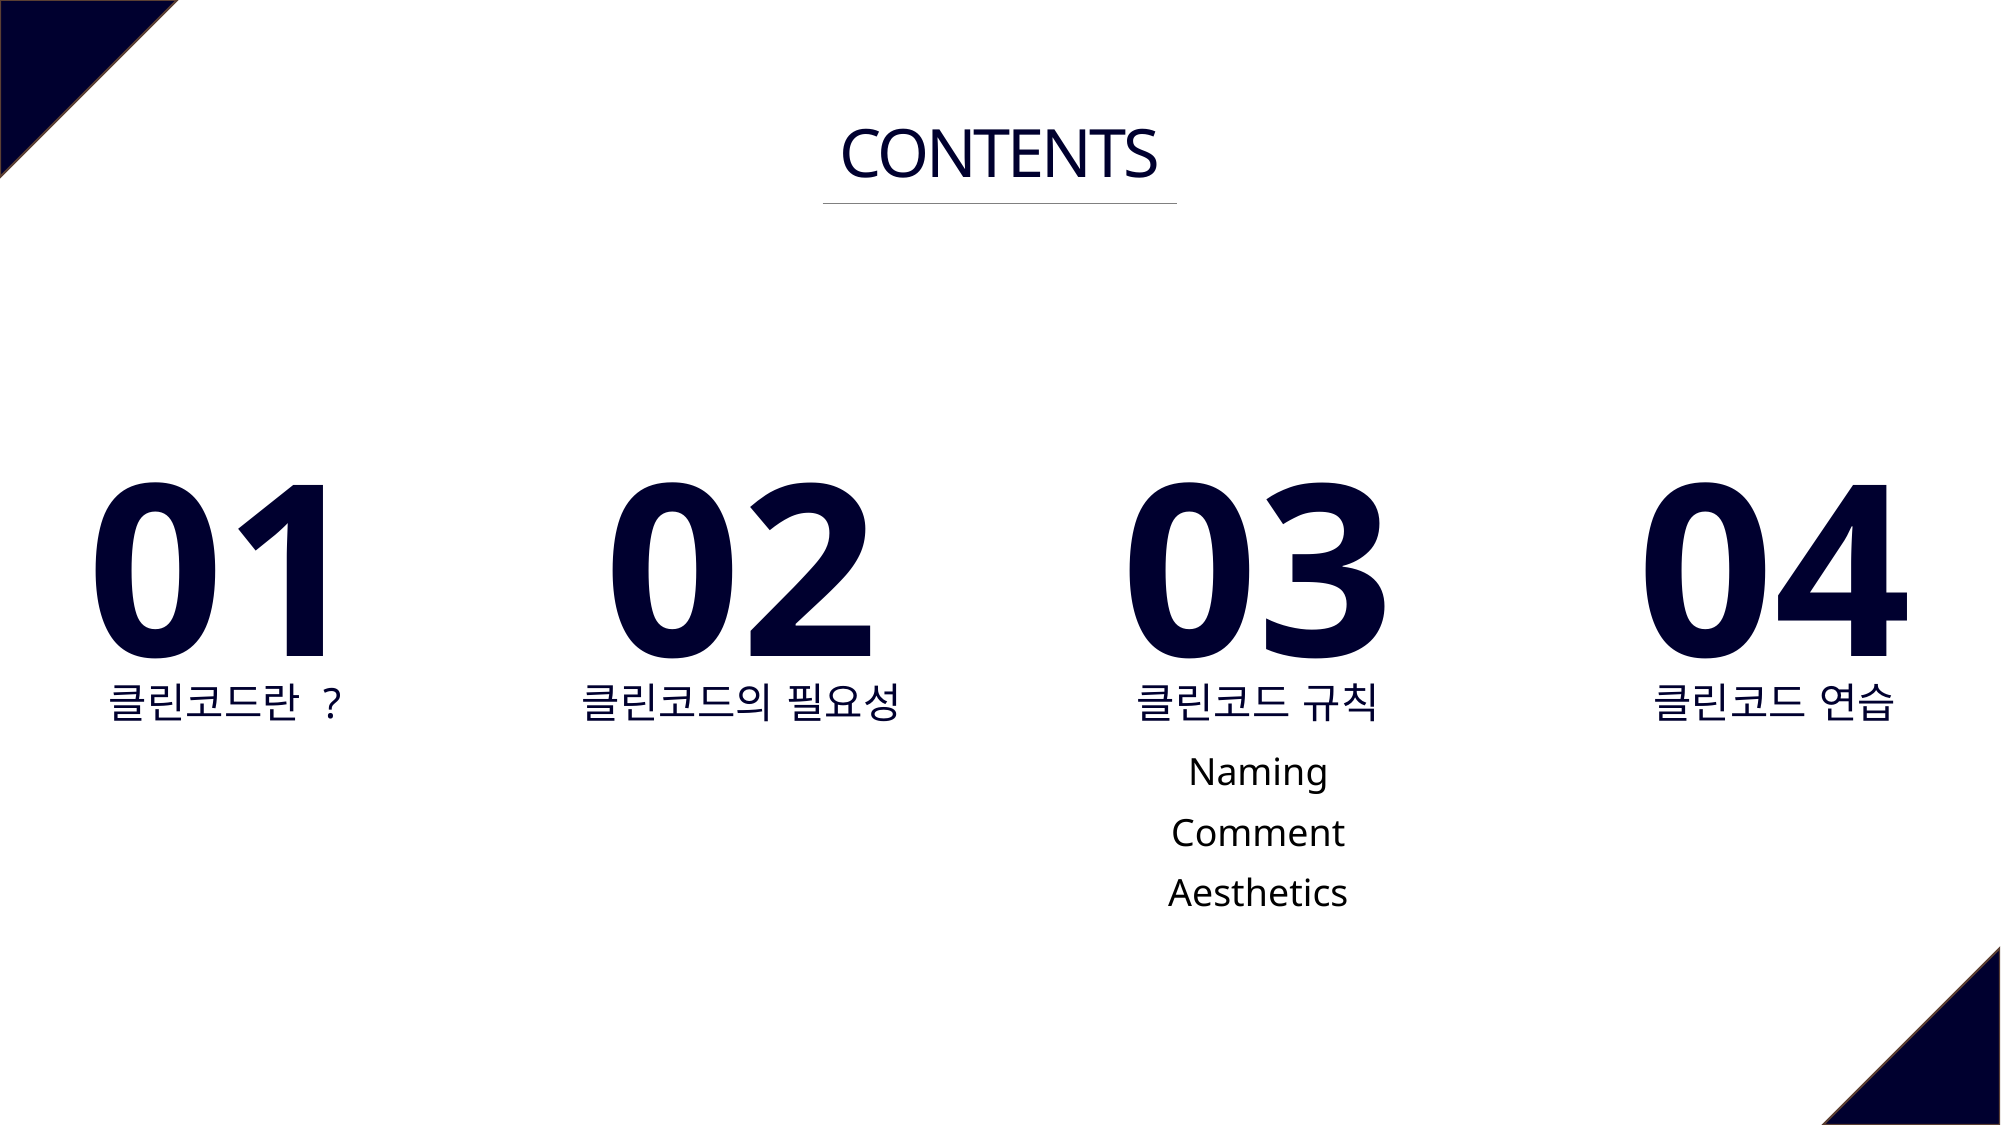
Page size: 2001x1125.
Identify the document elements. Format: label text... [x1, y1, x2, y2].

text_box 클린코드 규칙 [1077, 663, 1440, 742]
text_box 클린코드란 ? [43, 663, 407, 742]
text_box 02 [589, 409, 894, 663]
text_box CONTENTS [824, 102, 1175, 198]
text_box 03 [1106, 409, 1411, 663]
text_box Aesthetics [1153, 861, 1364, 922]
text_box Naming [1173, 740, 1344, 801]
text_box 04 [1623, 409, 1927, 663]
text_box 클린코드 연습 [1593, 663, 1957, 742]
text_box 클린코드의 필요성 [560, 663, 923, 742]
text_box Comment [1156, 801, 1361, 861]
text_box 01 [72, 409, 377, 663]
